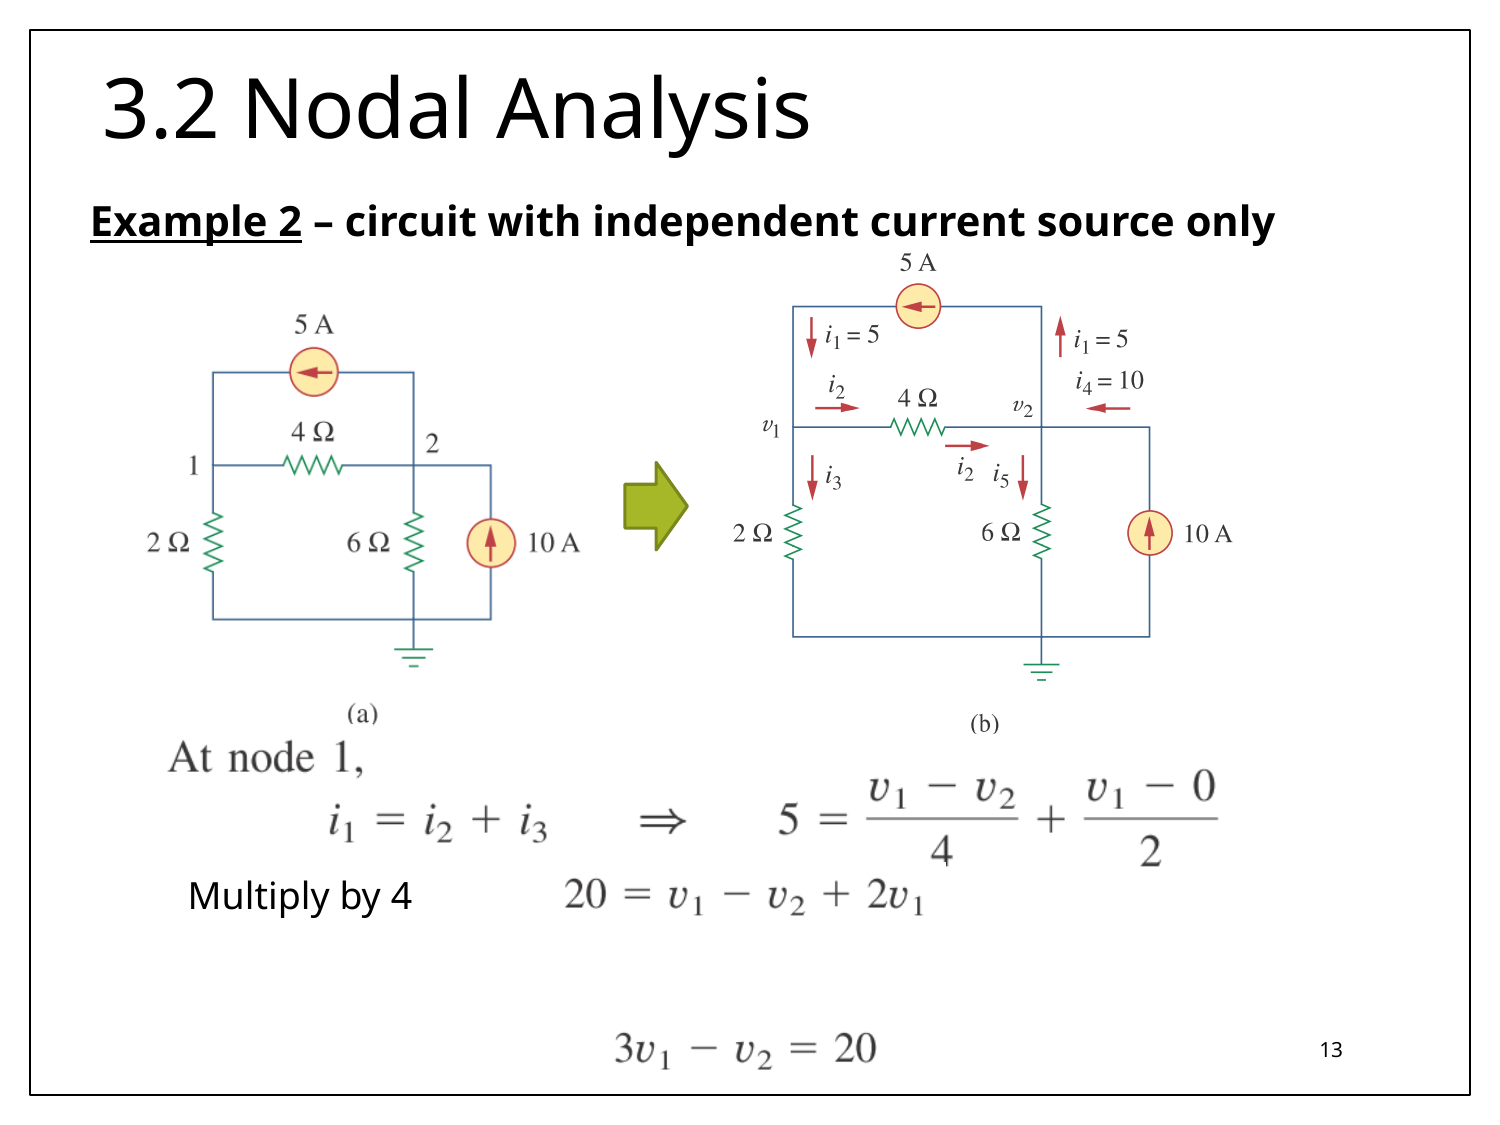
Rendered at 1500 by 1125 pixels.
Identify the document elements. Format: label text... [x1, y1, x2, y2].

slide_number 13 [1147, 1020, 1358, 1081]
text_box Example 2 – circuit with independent current source only [74, 187, 1350, 253]
text_box [623, 460, 689, 552]
text_box Multiply by 4 [172, 864, 428, 925]
picture [716, 249, 1251, 735]
picture [137, 299, 1238, 1089]
title 3.2 Nodal Analysis [87, 0, 1303, 187]
